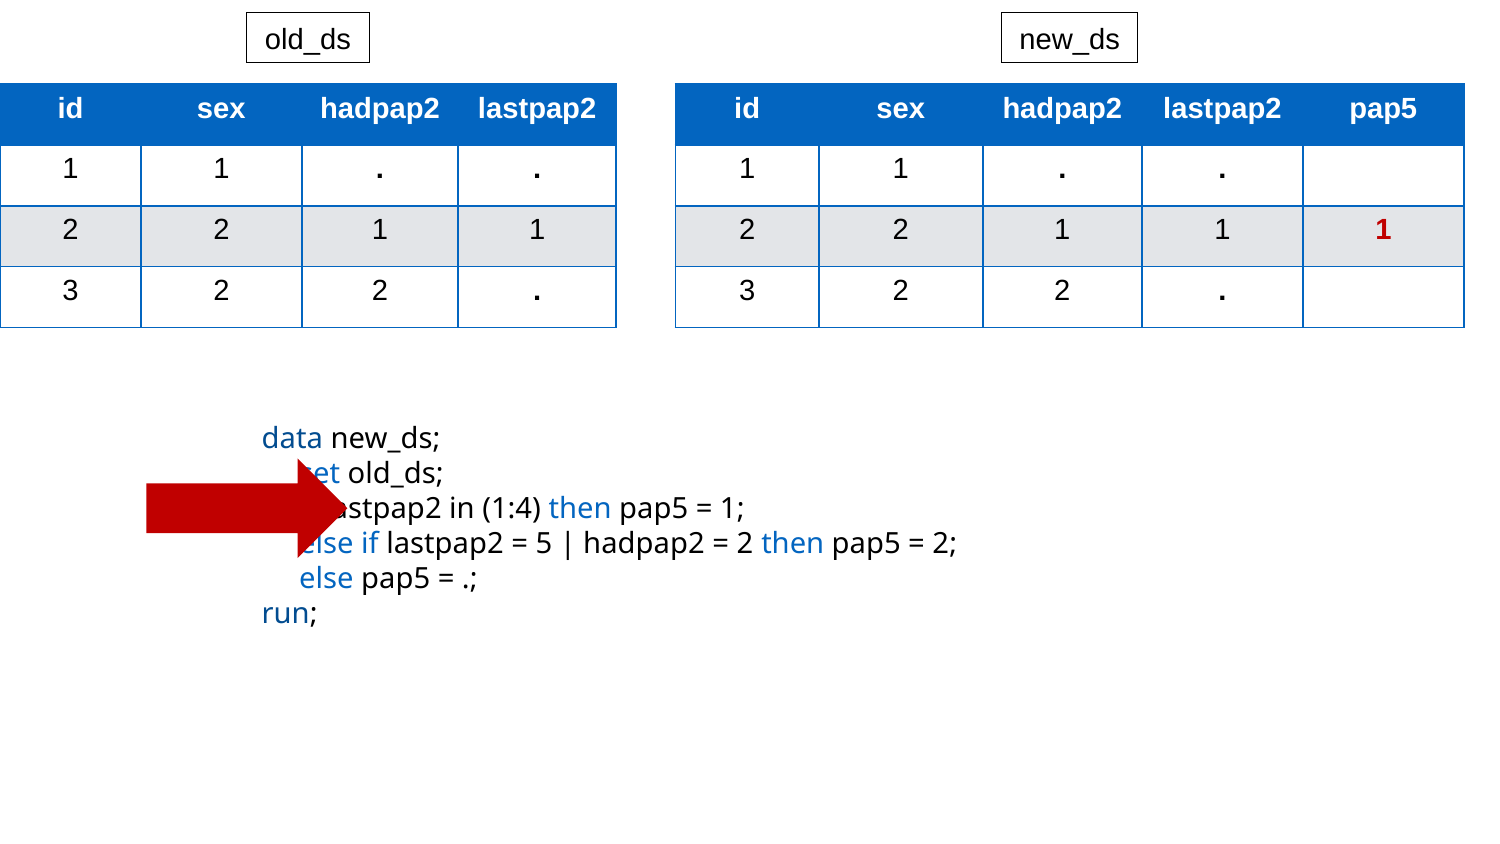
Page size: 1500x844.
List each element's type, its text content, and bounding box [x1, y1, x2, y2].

table_cell 3 [676, 267, 818, 327]
table_cell 2 [1, 207, 140, 266]
text_box data new_ds; set old_ds; if lastpap2 in (1:4) then pap5 = 1; else if lastpap2 = 5 | hadpap2 = 2 then pap5 = 2; else pap5 = .; run; [246, 411, 1278, 637]
table_cell [1304, 146, 1463, 205]
table_cell 1 [303, 207, 457, 266]
table_header pap5 [1304, 85, 1463, 144]
table_cell 2 [303, 267, 457, 327]
table_header lastpap2 [459, 85, 615, 144]
table_header sex [142, 85, 301, 144]
table_cell 1 [820, 146, 982, 205]
table_header hadpap2 [303, 85, 457, 144]
table_cell . [984, 146, 1141, 205]
table_cell 2 [820, 267, 982, 327]
table_cell 1 [1304, 207, 1463, 266]
text_box old_ds [246, 12, 370, 63]
table_cell 1 [676, 146, 818, 205]
table_cell 2 [142, 267, 301, 327]
table_cell 1 [142, 146, 301, 205]
table_header sex [820, 85, 982, 144]
table_cell . [303, 146, 457, 205]
table_cell 1 [1, 146, 140, 205]
table_cell . [1143, 146, 1302, 205]
table_cell 1 [1143, 207, 1302, 266]
table_cell 3 [1, 267, 140, 327]
table_cell 2 [676, 207, 818, 266]
table_header lastpap2 [1143, 85, 1302, 144]
table_cell . [1143, 267, 1302, 327]
table_cell [1304, 267, 1463, 327]
text_box new_ds [1001, 12, 1138, 63]
table_header id [676, 85, 818, 144]
table_cell 2 [984, 267, 1141, 327]
table_cell 1 [984, 207, 1141, 266]
table_cell 1 [459, 207, 615, 266]
table_header id [1, 85, 140, 144]
table_header hadpap2 [984, 85, 1141, 144]
table_cell . [459, 267, 615, 327]
table_cell 2 [820, 207, 982, 266]
table_cell 2 [142, 207, 301, 266]
text_box [144, 456, 350, 560]
table_cell . [459, 146, 615, 205]
